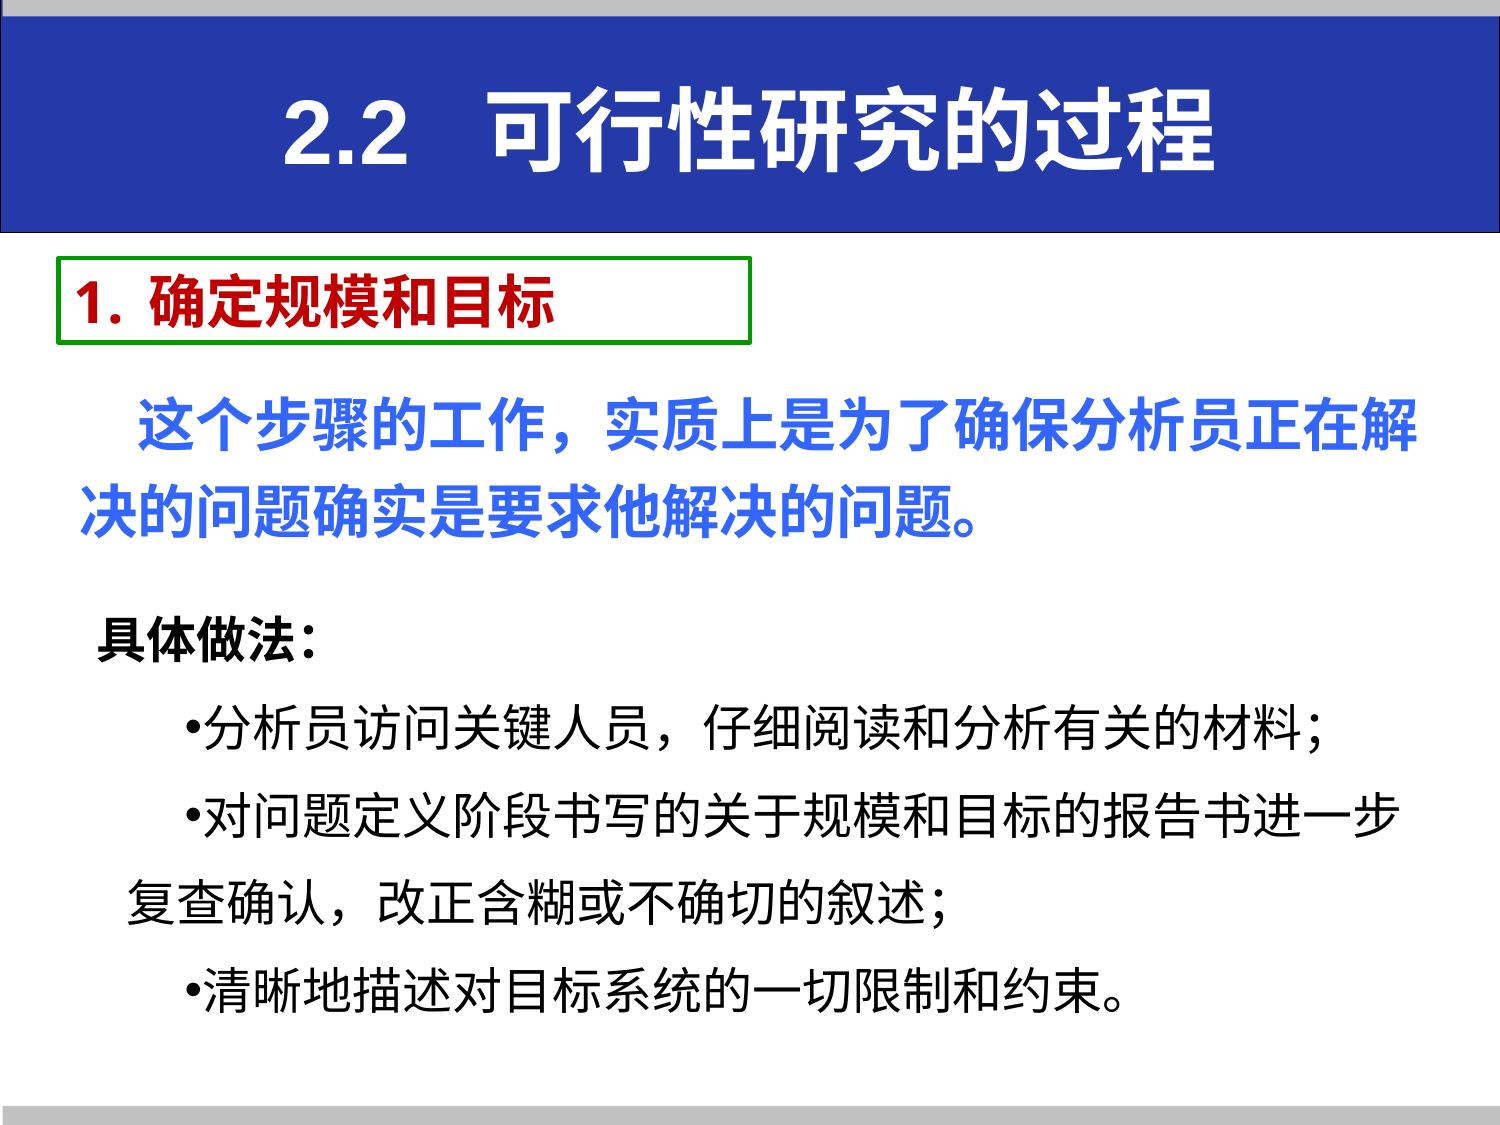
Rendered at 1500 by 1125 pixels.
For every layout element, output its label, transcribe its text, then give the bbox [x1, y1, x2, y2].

text_box 这个步骤的工作，实质上是为了确保分析员正在解决的问题确实是要求他解决的问题。 [35, 363, 1442, 553]
title 2.2 可行性研究的过程 [74, 34, 1426, 223]
text_box 具体做法： 分析员访问关键人员，仔细阅读和分析有关的材料； 对问题定义阶段书写的关于规模和目标的报告书进一步复查确认，改正含糊或不确切的叙述； 清晰地描述对目标系统的一切限制和约束。 [82, 574, 1429, 1027]
text_box 确定规模和目标 [56, 256, 752, 345]
